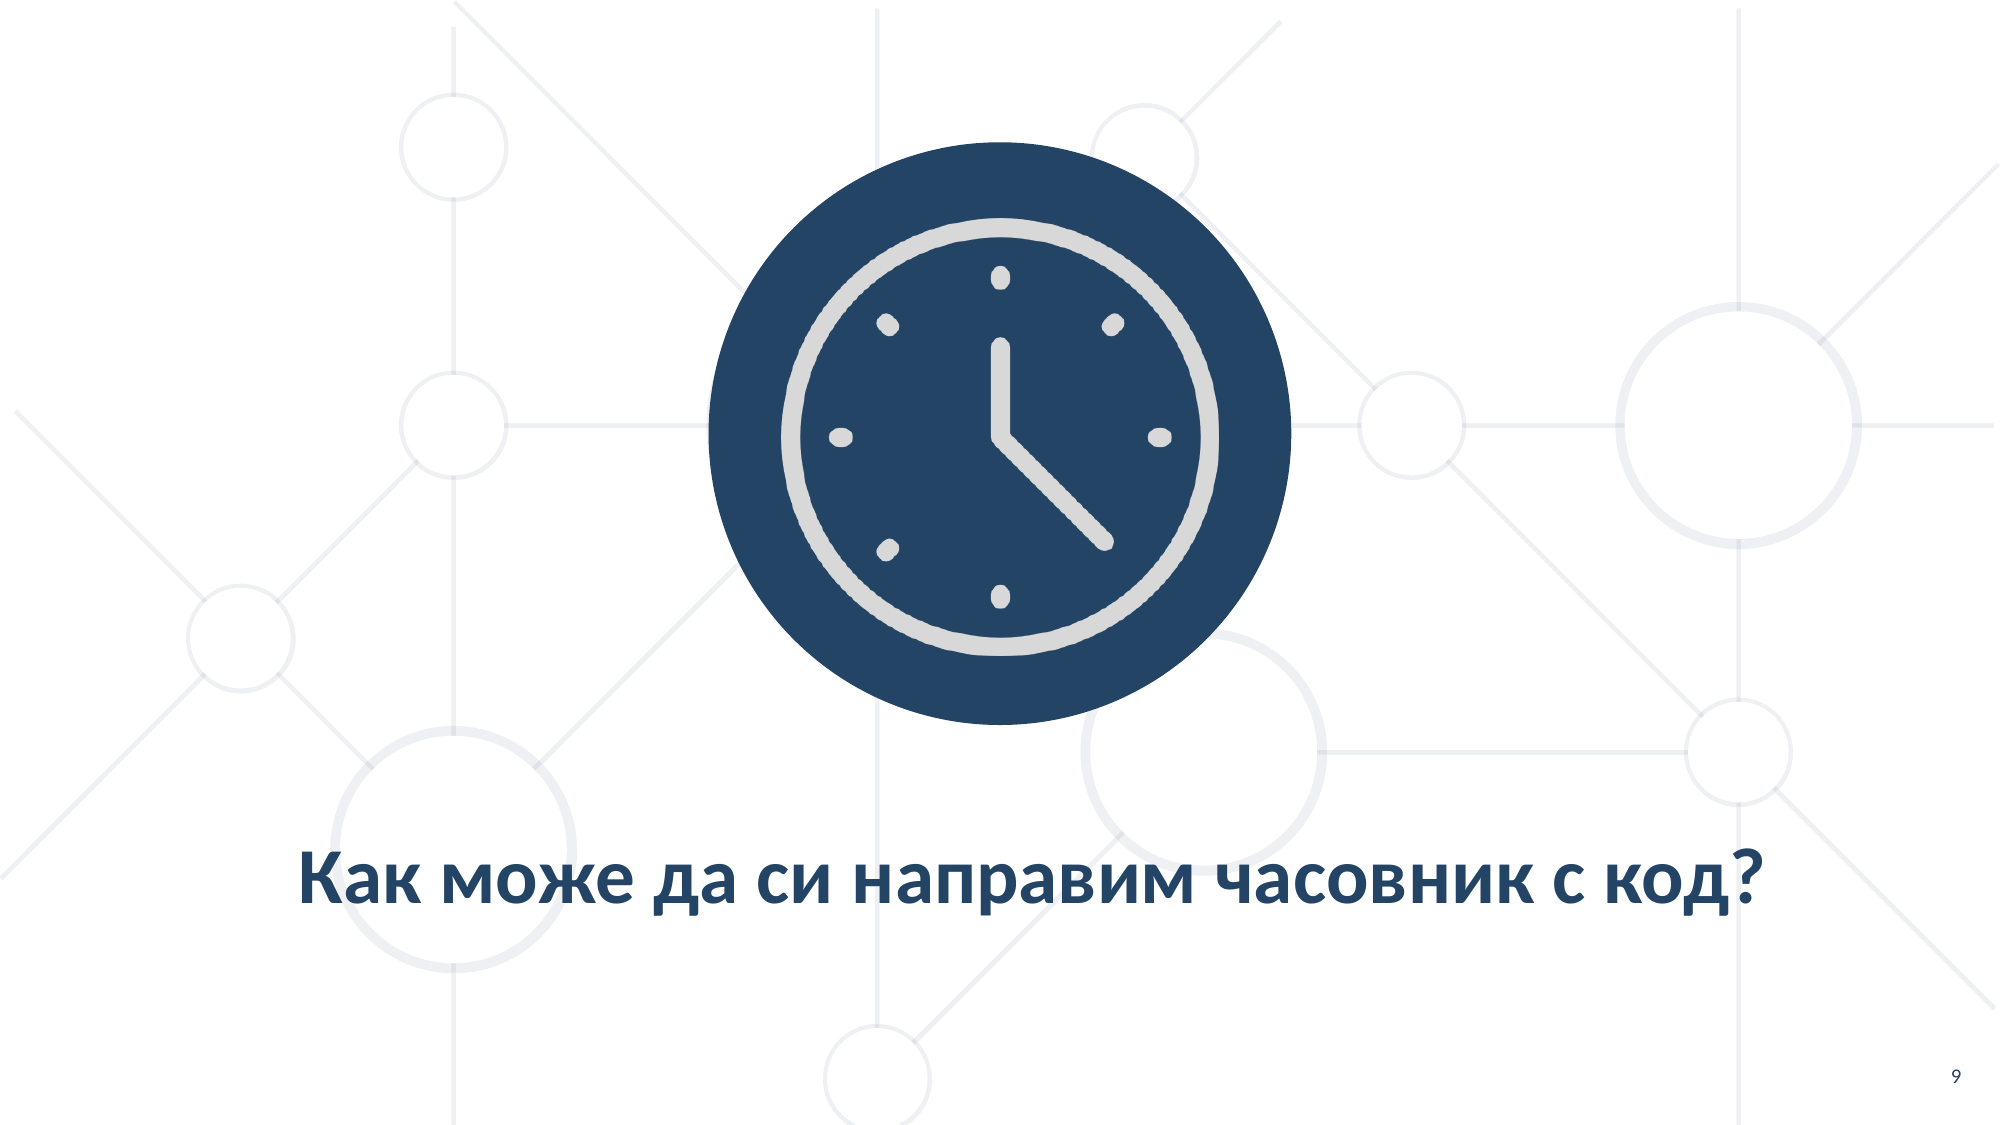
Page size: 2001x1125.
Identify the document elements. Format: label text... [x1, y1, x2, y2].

picture [780, 218, 1219, 657]
list Как може да си направим часовник с код? [134, 806, 1932, 933]
slide_number 9 [1896, 1049, 1968, 1101]
